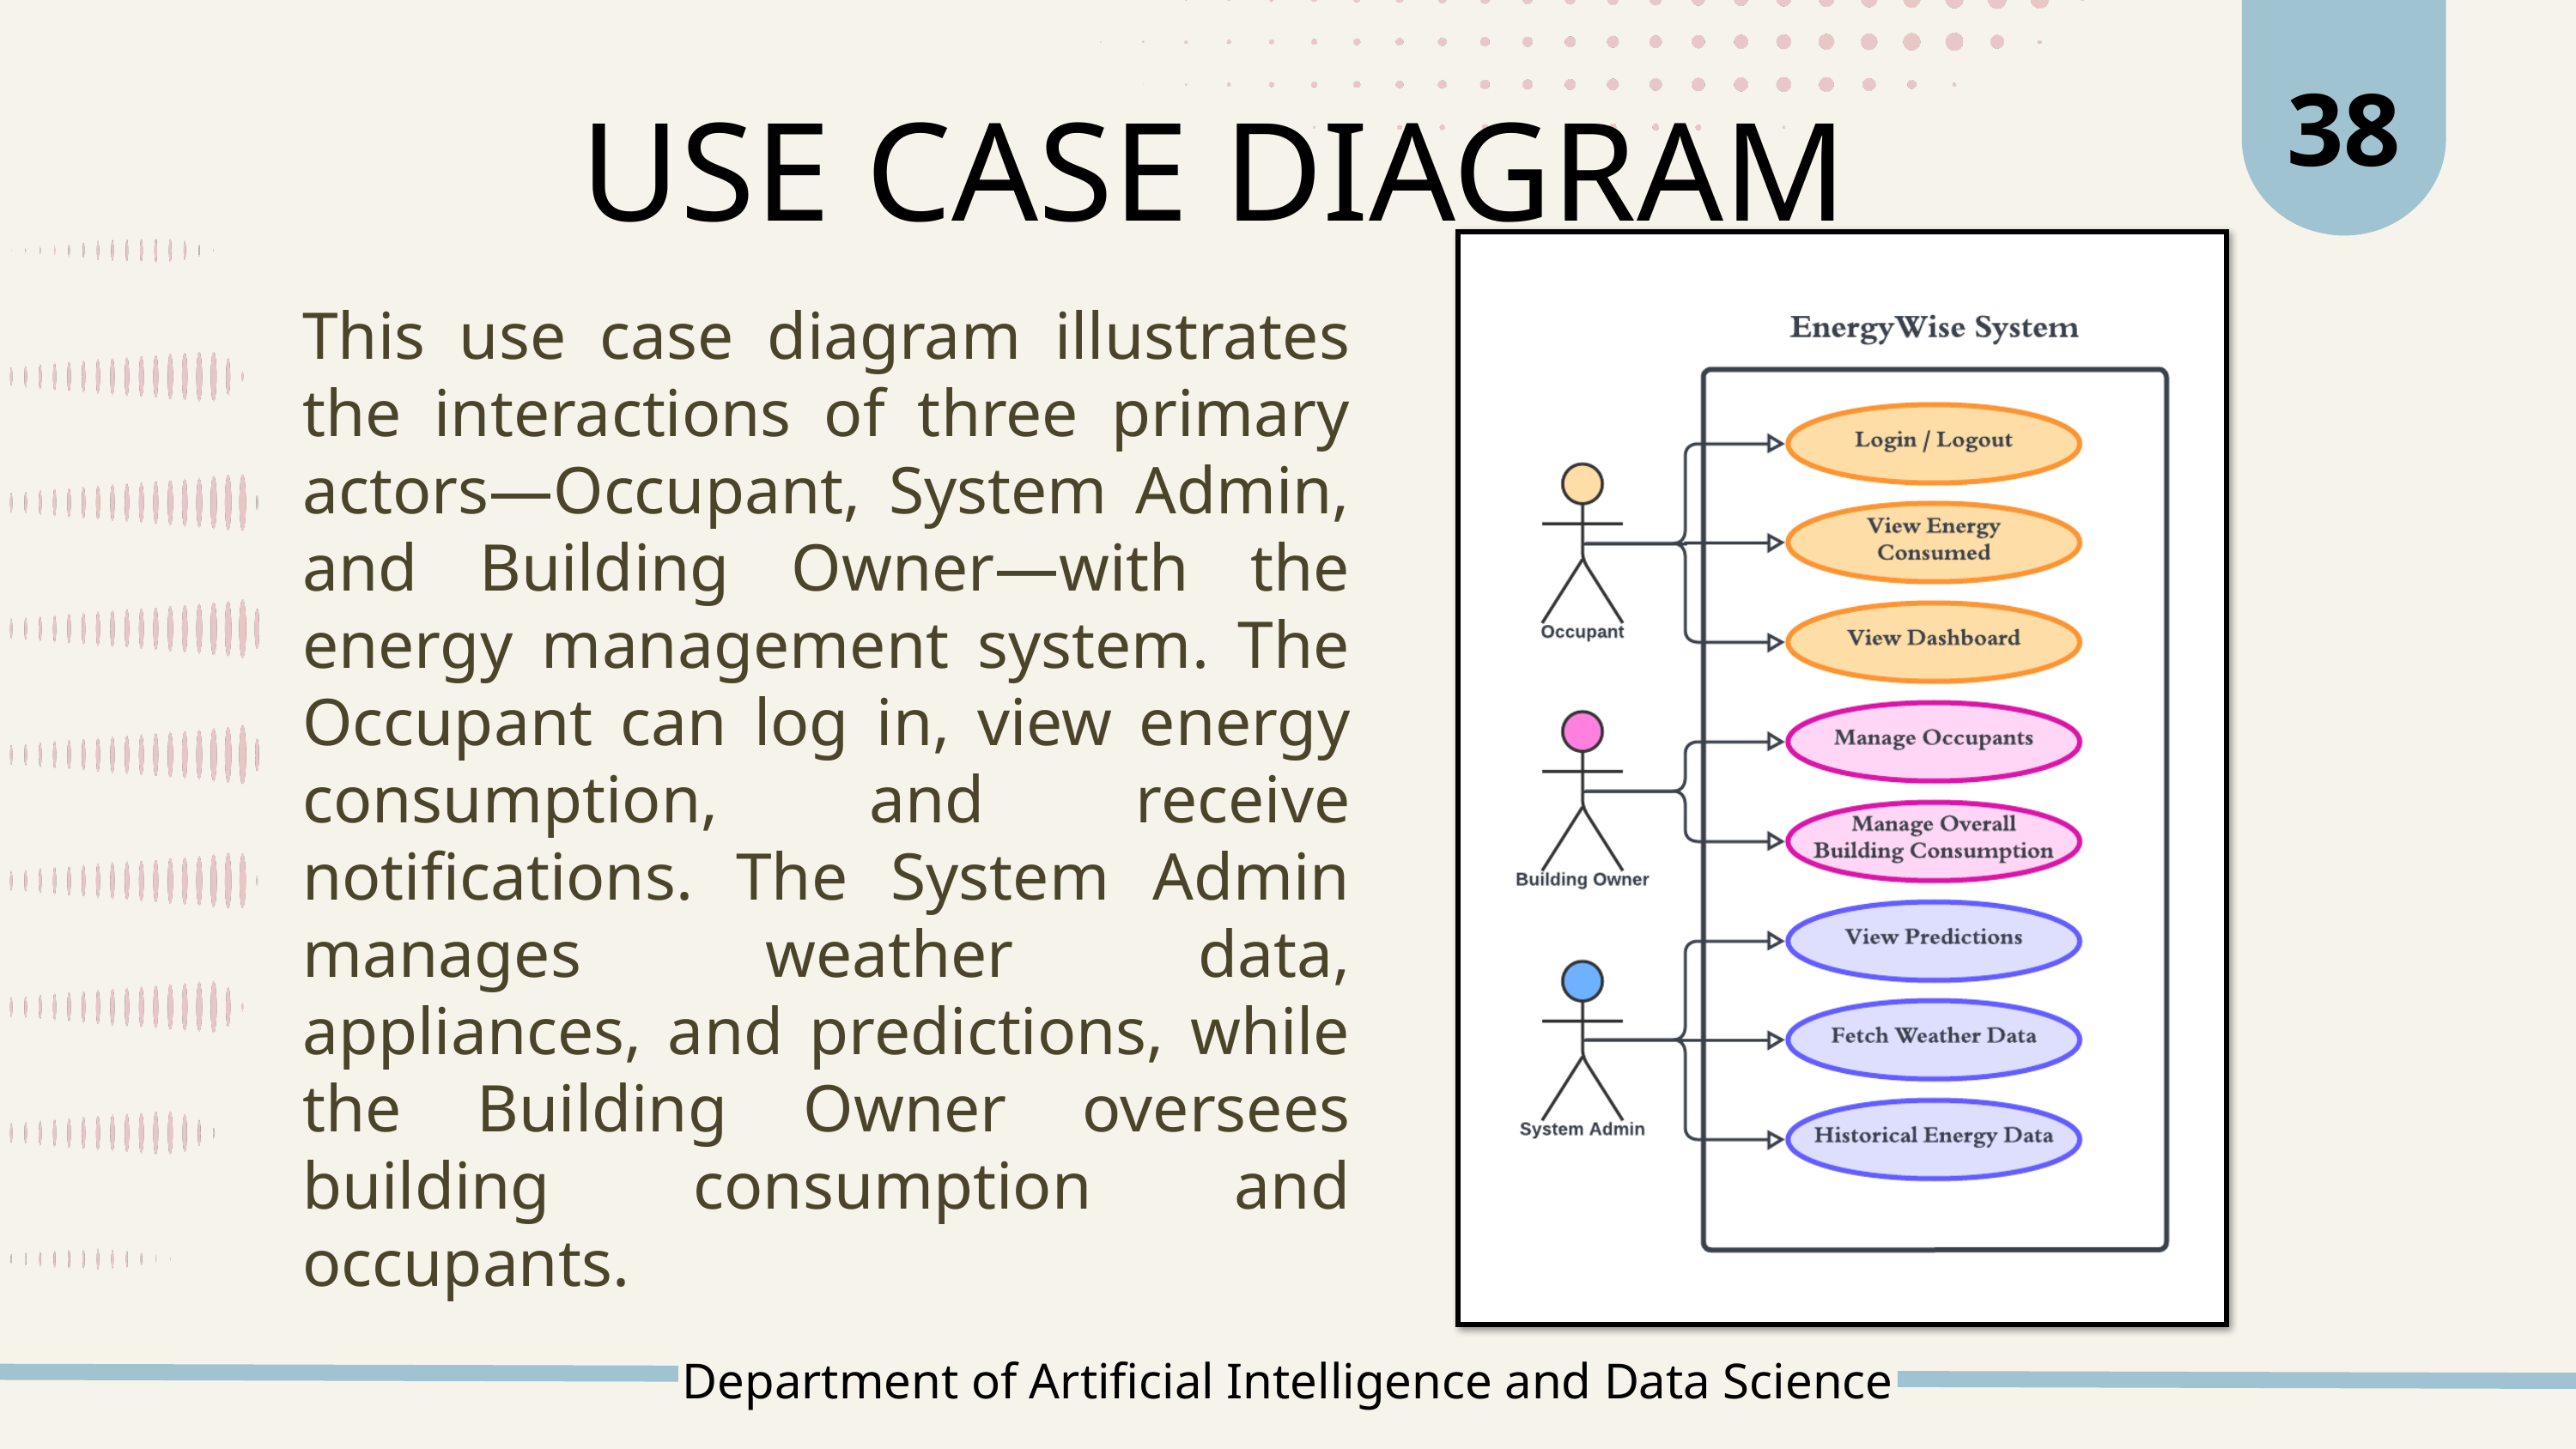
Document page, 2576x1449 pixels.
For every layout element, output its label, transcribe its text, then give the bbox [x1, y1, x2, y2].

text_box [1058, 0, 2089, 58]
text_box This use case diagram illustrates the interactions of three primary actors—Occupant, System Admin, and Building Owner—with the energy management system. The Occupant can log in, view energy consumption, and receive notifications. The System Admin manages weather data, appliances, and predictions, while the Building Owner oversees building consumption and occupants. [289, 288, 1364, 1306]
picture [1460, 233, 2225, 1323]
text_box USE CASE DIAGRAM [2237, 243, 2344, 248]
text_box USE CASE DIAGRAM [84, 58, 2229, 248]
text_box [2233, 0, 2455, 236]
text_box Department of Artificial Intelligence and Data Science [677, 1341, 1898, 1409]
text_box [0, 239, 259, 1270]
